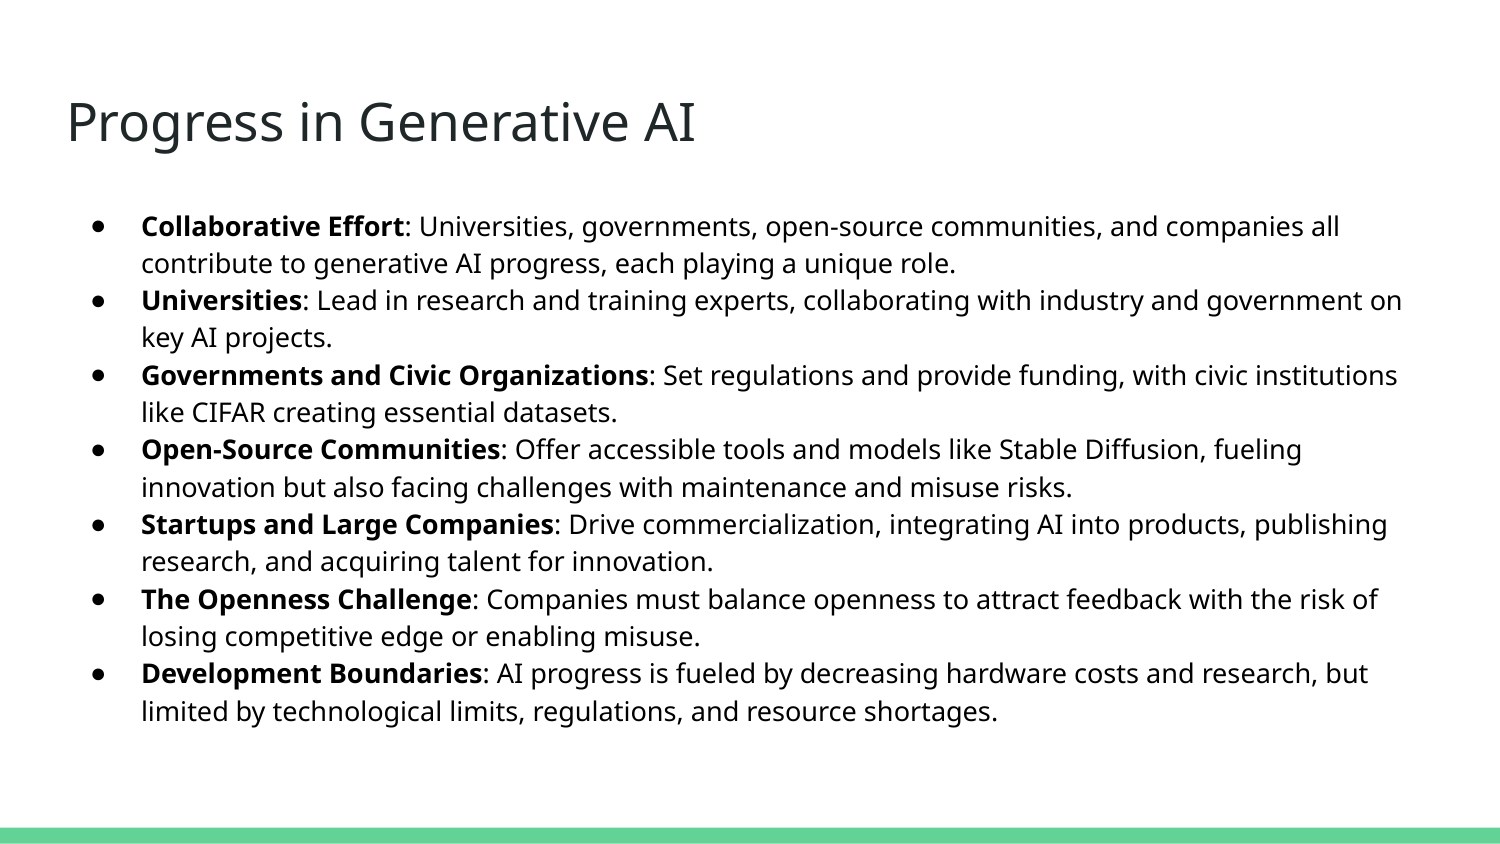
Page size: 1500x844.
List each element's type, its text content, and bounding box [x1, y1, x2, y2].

list Collaborative Effort: Universities, governments, open-source communities, and companies all contribute to generative AI progress, each playing a unique role. Universities: Lead in research and training experts, collaborating with industry and government on key AI projects. Governments and Civic Organizations: Set regulations and provide funding, with civic institutions like CIFAR creating essential datasets. Open-Source Communities: Offer accessible tools and models like Stable Diffusion, fueling innovation but also facing challenges with maintenance and misuse risks. Startups and Large Companies: Drive commercialization, integrating AI into products, publishing research, and acquiring talent for innovation. The Openness Challenge: Companies must balance openness to attract feedback with the risk of losing competitive edge or enabling misuse. Development Boundaries: AI progress is fueled by decreasing hardware costs and research, but limited by technological limits, regulations, and resource shortages. [51, 189, 1449, 750]
title Progress in Generative AI [51, 72, 1449, 167]
